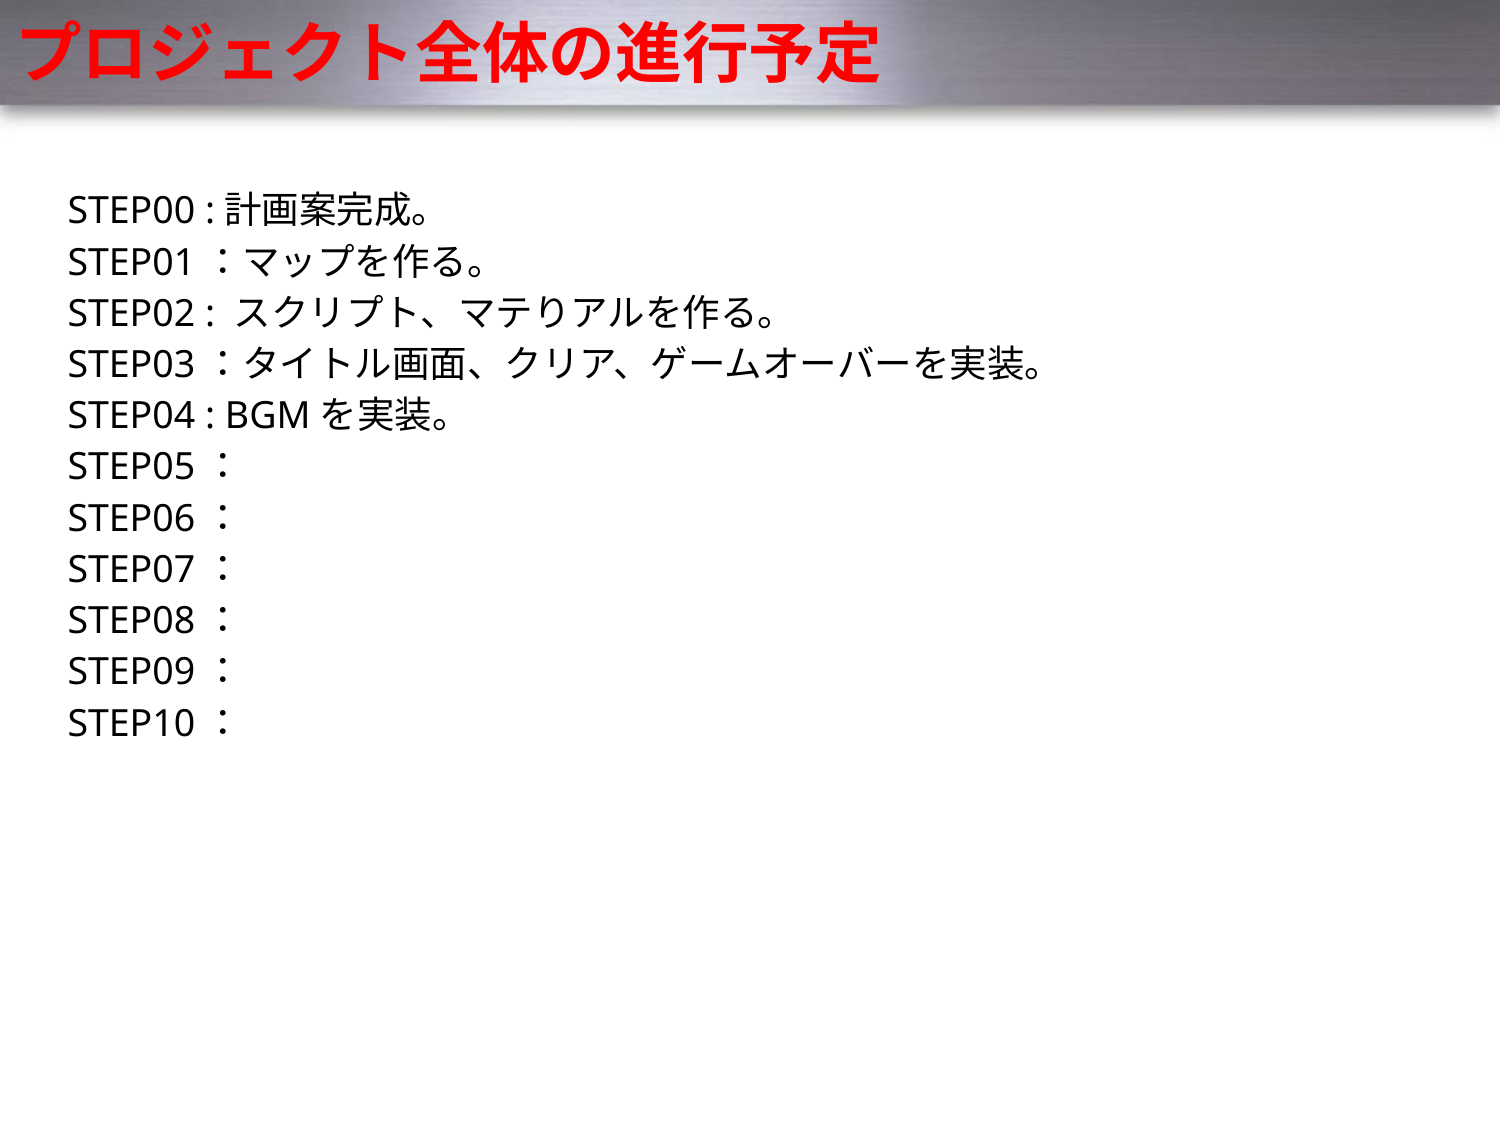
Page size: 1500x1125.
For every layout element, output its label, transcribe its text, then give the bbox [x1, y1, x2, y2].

picture [0, 0, 1500, 1125]
text_box STEP00 :計画案完成。 STEP01：マップを作る。 STEP02 : スクリプト、マテりアルを作る。 STEP03：タイトル画面、クリア、ゲームオーバーを実装。 STEP04 : BGMを実装。 STEP05： STEP06： STEP07： STEP08： STEP09： STEP10： [53, 172, 1258, 752]
title プロジェクト全体の進行予定 [0, 0, 969, 102]
